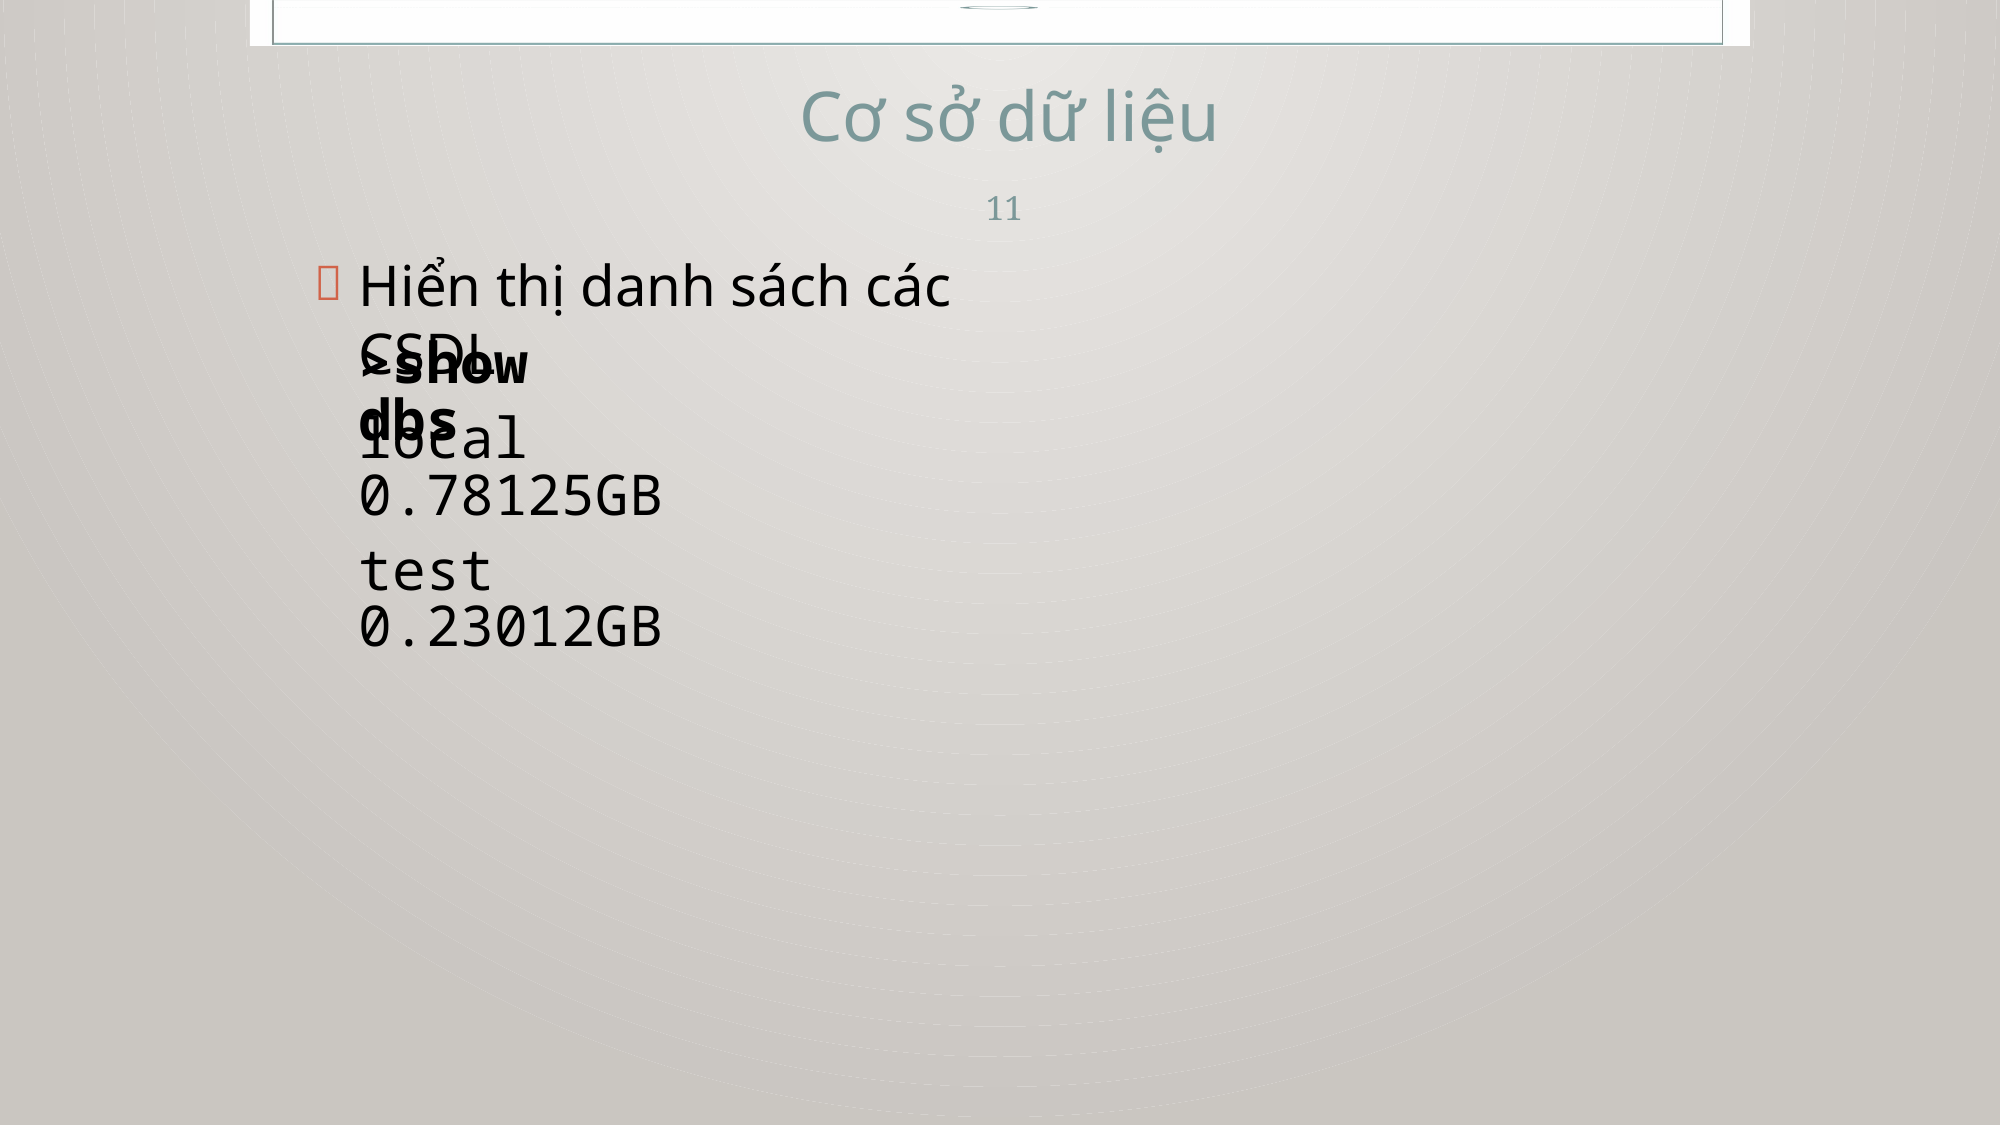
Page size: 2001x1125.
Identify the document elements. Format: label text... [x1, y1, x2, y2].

text_box Hiển thị danh sách các CSDL [358, 249, 1094, 386]
text_box local 0.78125GB test 0.23012GB [358, 413, 973, 658]
text_box Cơ sở dữ liệu [799, 71, 1224, 155]
text_box 11 [985, 189, 1040, 228]
text_box >show dbs [358, 338, 663, 413]
text_box  [314, 259, 366, 310]
text_box [249, 0, 1750, 46]
